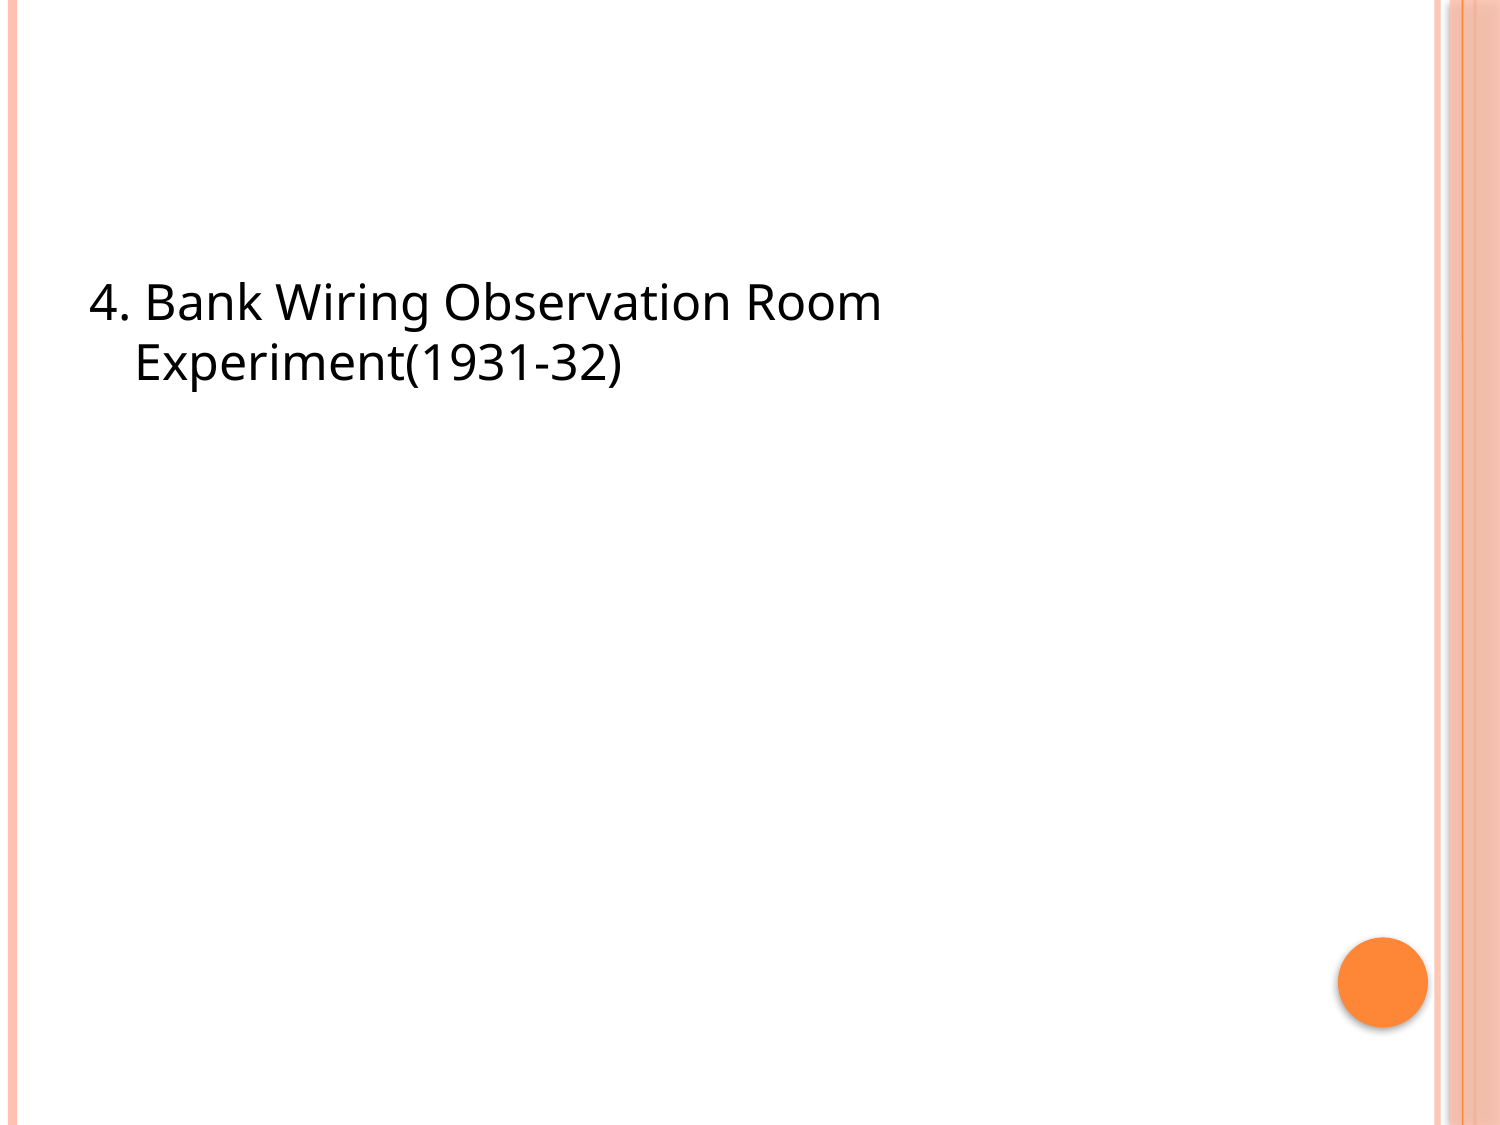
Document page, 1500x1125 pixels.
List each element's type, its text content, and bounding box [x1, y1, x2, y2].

list 4. Bank Wiring Observation Room Experiment(1931-32) [75, 262, 1300, 1062]
